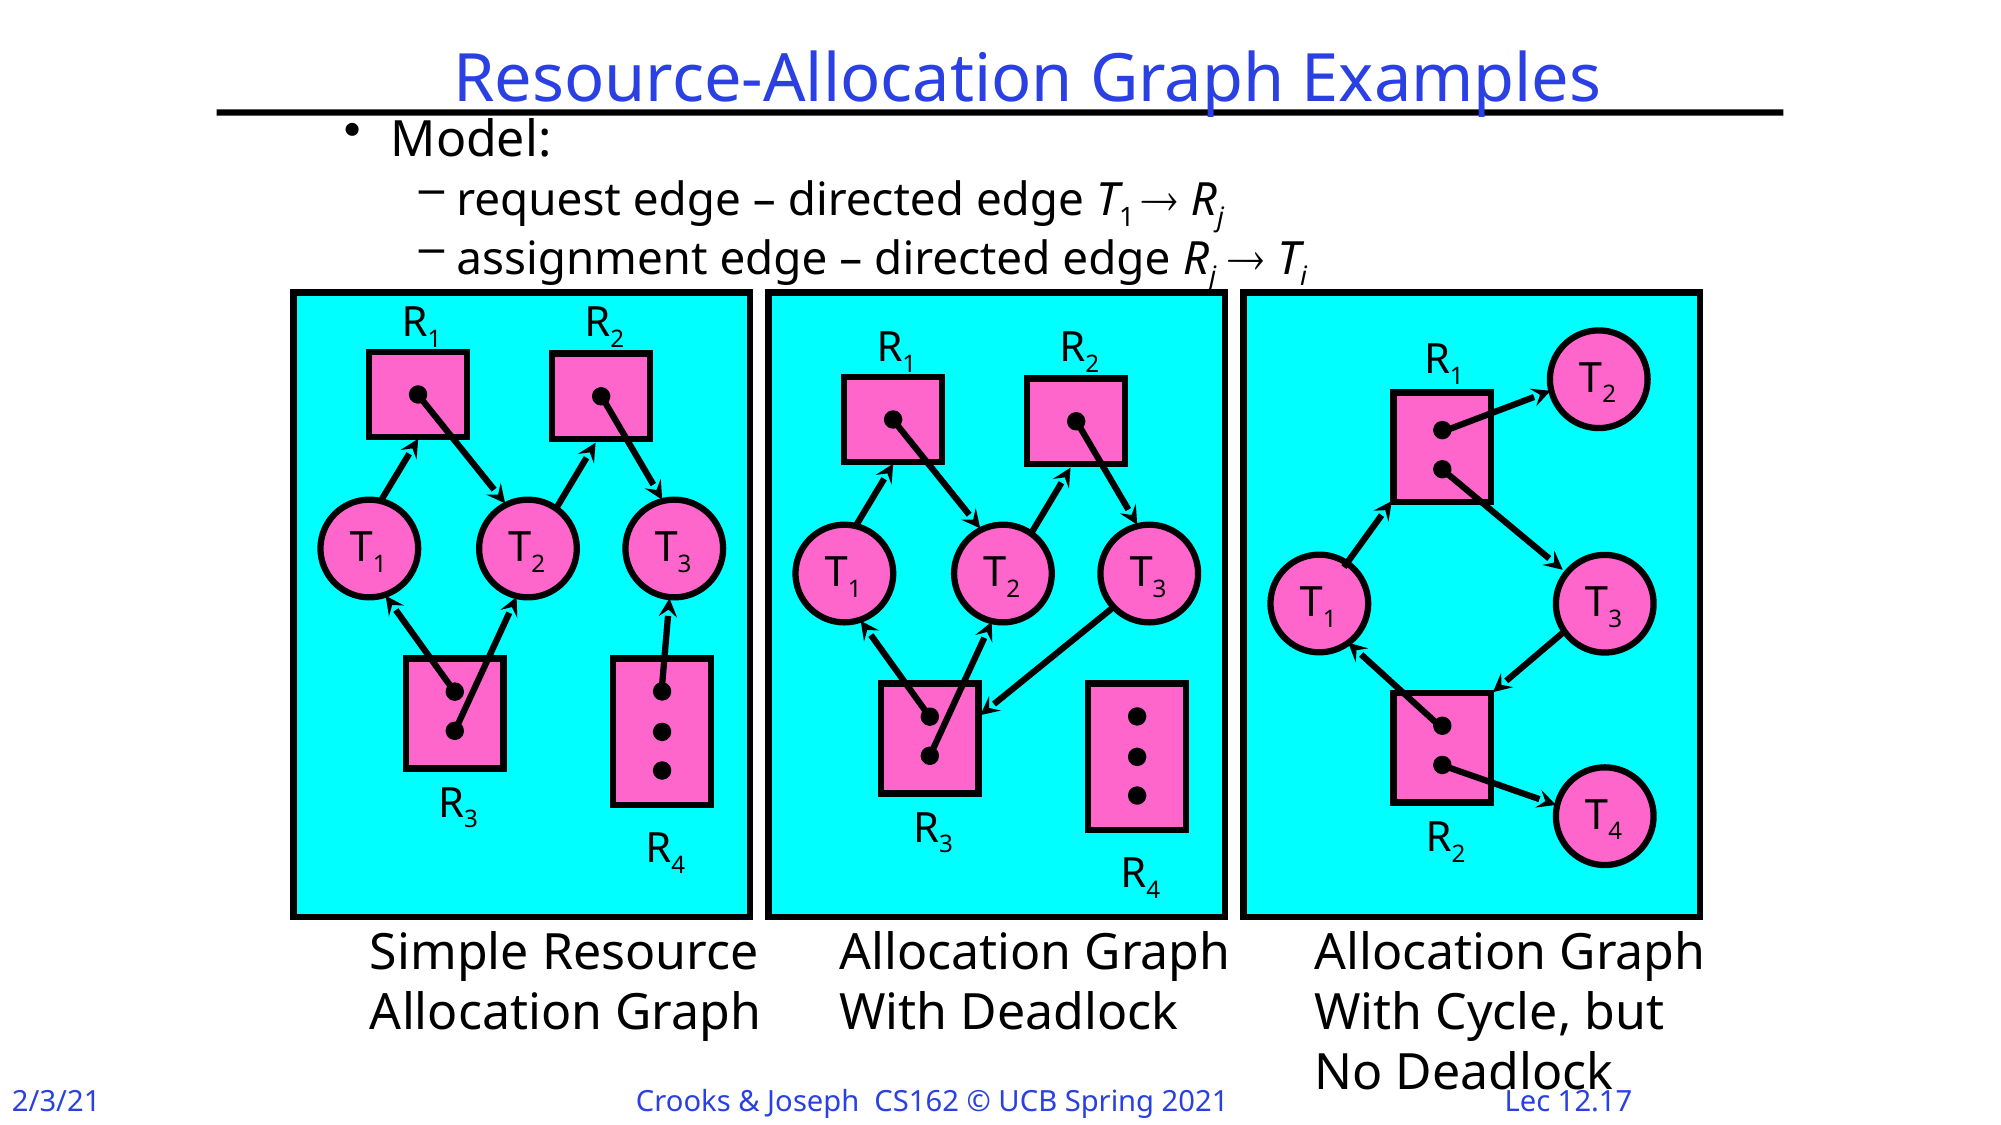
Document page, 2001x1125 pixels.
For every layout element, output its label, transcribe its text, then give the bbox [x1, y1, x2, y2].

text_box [1243, 292, 1713, 1110]
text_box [768, 292, 1238, 1049]
title Resource-Allocation Graph Examples [350, 37, 1707, 122]
list Model: request edge – directed edge T1  Rj assignment edge – directed edge Rj  Ti [329, 110, 1642, 292]
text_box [293, 287, 774, 1049]
